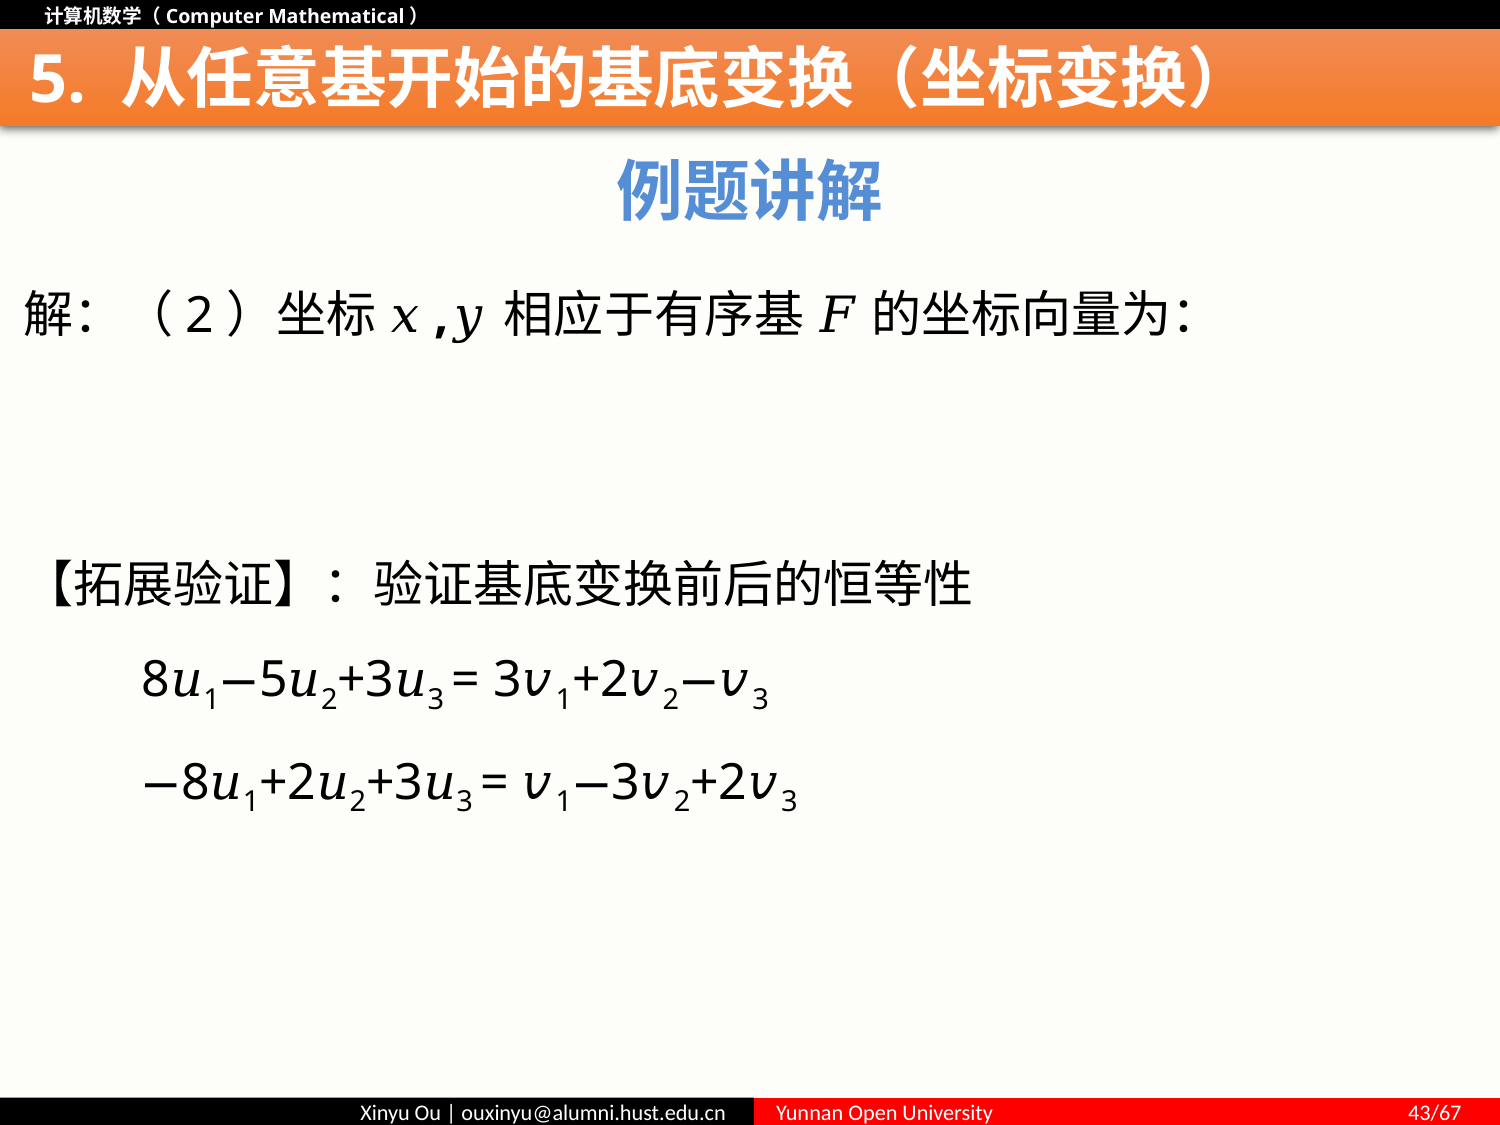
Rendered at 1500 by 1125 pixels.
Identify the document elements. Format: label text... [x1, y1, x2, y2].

list 例题讲解 [0, 148, 1500, 230]
title 5. 从任意基开始的基底变换（坐标变换） [0, 35, 1500, 117]
